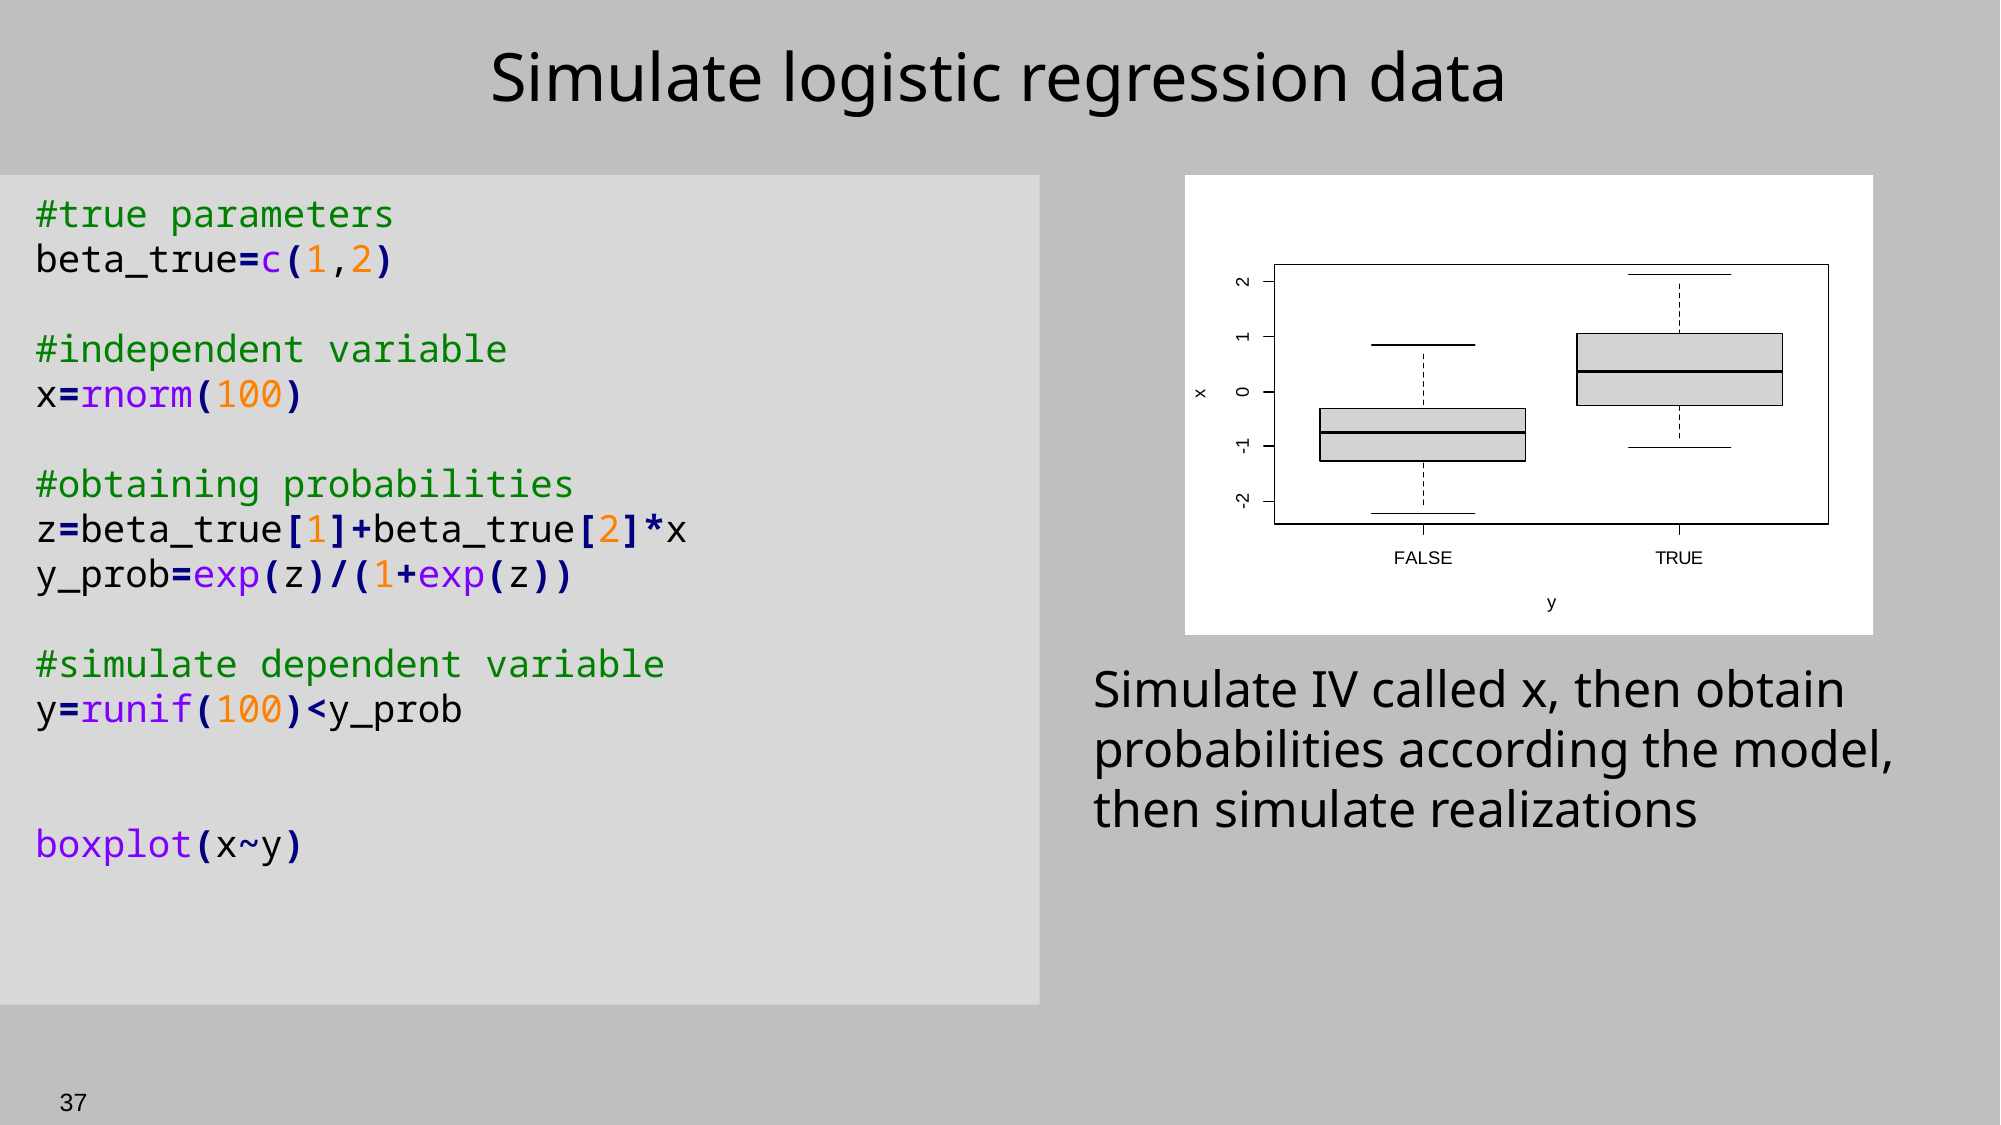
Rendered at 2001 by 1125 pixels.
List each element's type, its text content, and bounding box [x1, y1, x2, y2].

list Simulate IV called x, then obtain probabilities according the model, then simulate realizations [1057, 642, 2000, 1103]
list #true parameters beta_true=c(1,2) #independent variable x=rnorm(100) #obtaining probabilities z=beta_true[1]+beta_true[2]*x y_prob=exp(z)/(1+exp(z)) #simulate dependent variable y=runif(100)<y_prob boxplot(x~y) [0, 174, 1040, 1005]
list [1184, 174, 1874, 635]
title Simulate logistic regression data [150, 0, 1850, 150]
